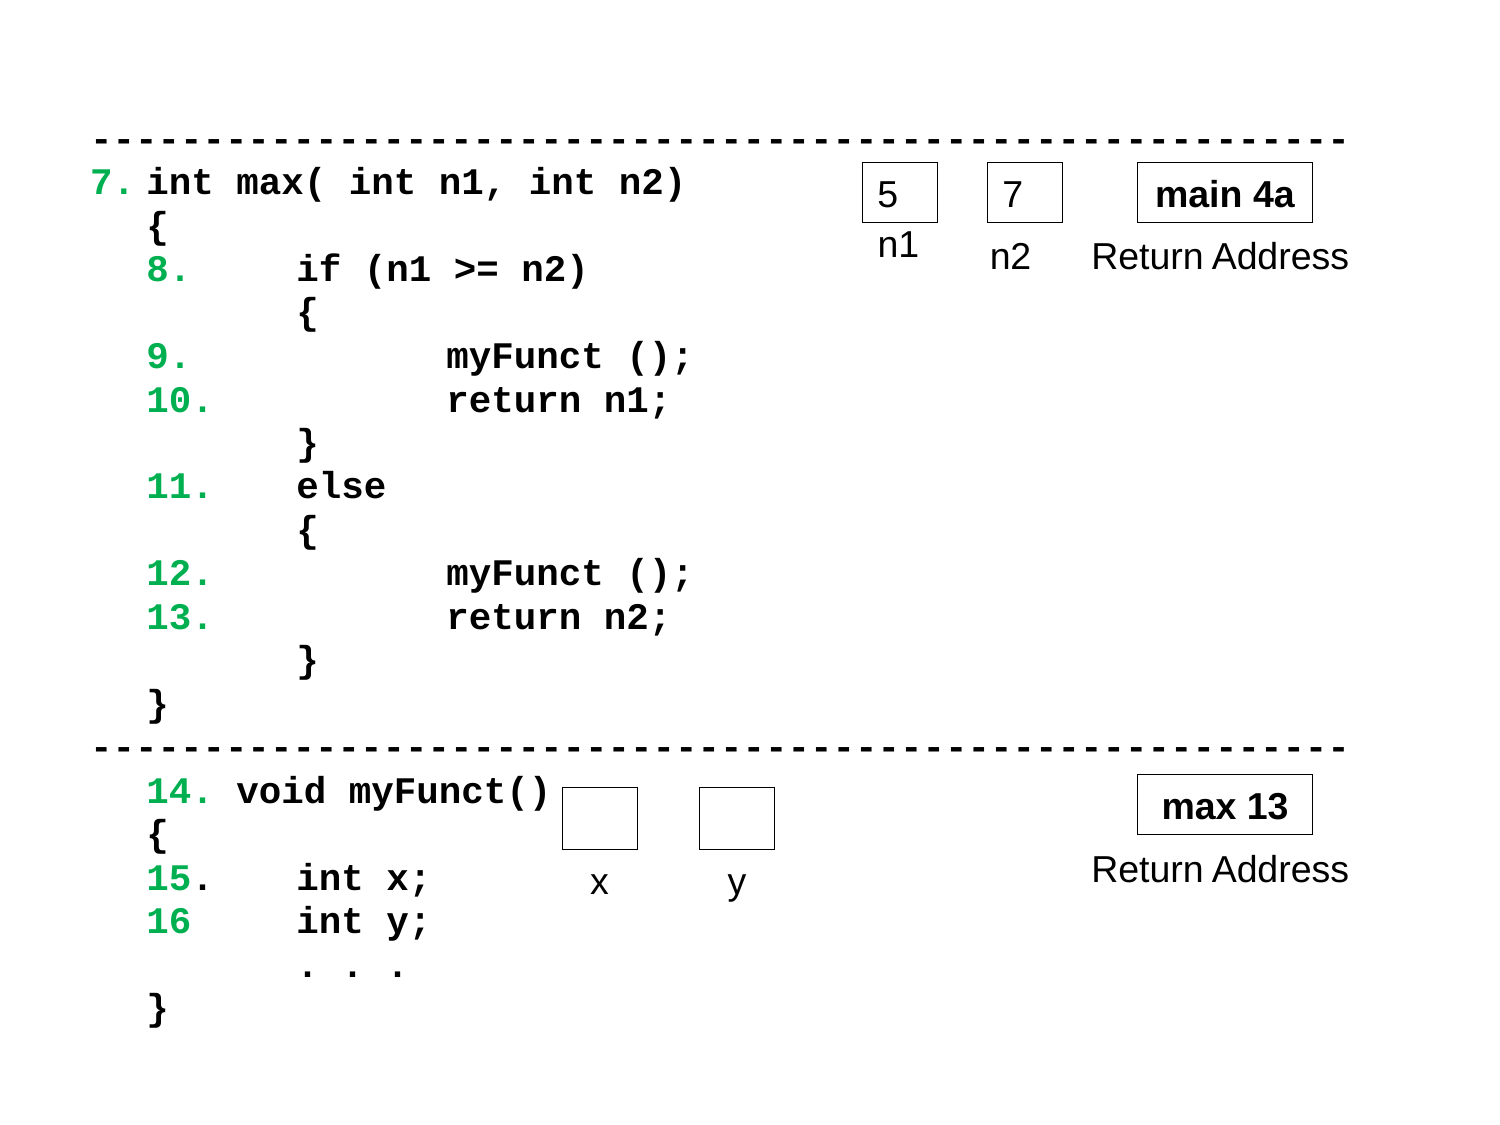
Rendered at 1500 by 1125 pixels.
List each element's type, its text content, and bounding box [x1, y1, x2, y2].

text_box n1 [863, 212, 935, 273]
text_box [562, 787, 638, 850]
text_box n2 [974, 224, 1063, 285]
text_box max 13 [1137, 774, 1313, 835]
text_box y [712, 849, 762, 910]
text_box Return Address [1076, 837, 1365, 898]
text_box 7 [987, 162, 1063, 223]
text_box main 4a [1137, 162, 1313, 223]
text_box 5 [862, 162, 938, 223]
text_box x [575, 849, 624, 910]
text_box [699, 787, 775, 850]
list -------------------------------------------------------- 7. int max( int n1, int n2) { 8. if (n1 >= n2) { 9. myFunct (); 10. return n1; } 11. else { 12. myFunct (); 13. return n2; } } -------------------------------------------------------- 14. void myFunct() { 15. int x; 16 int y; . . . } [74, 62, 1426, 1063]
text_box Return Address [1076, 224, 1365, 285]
